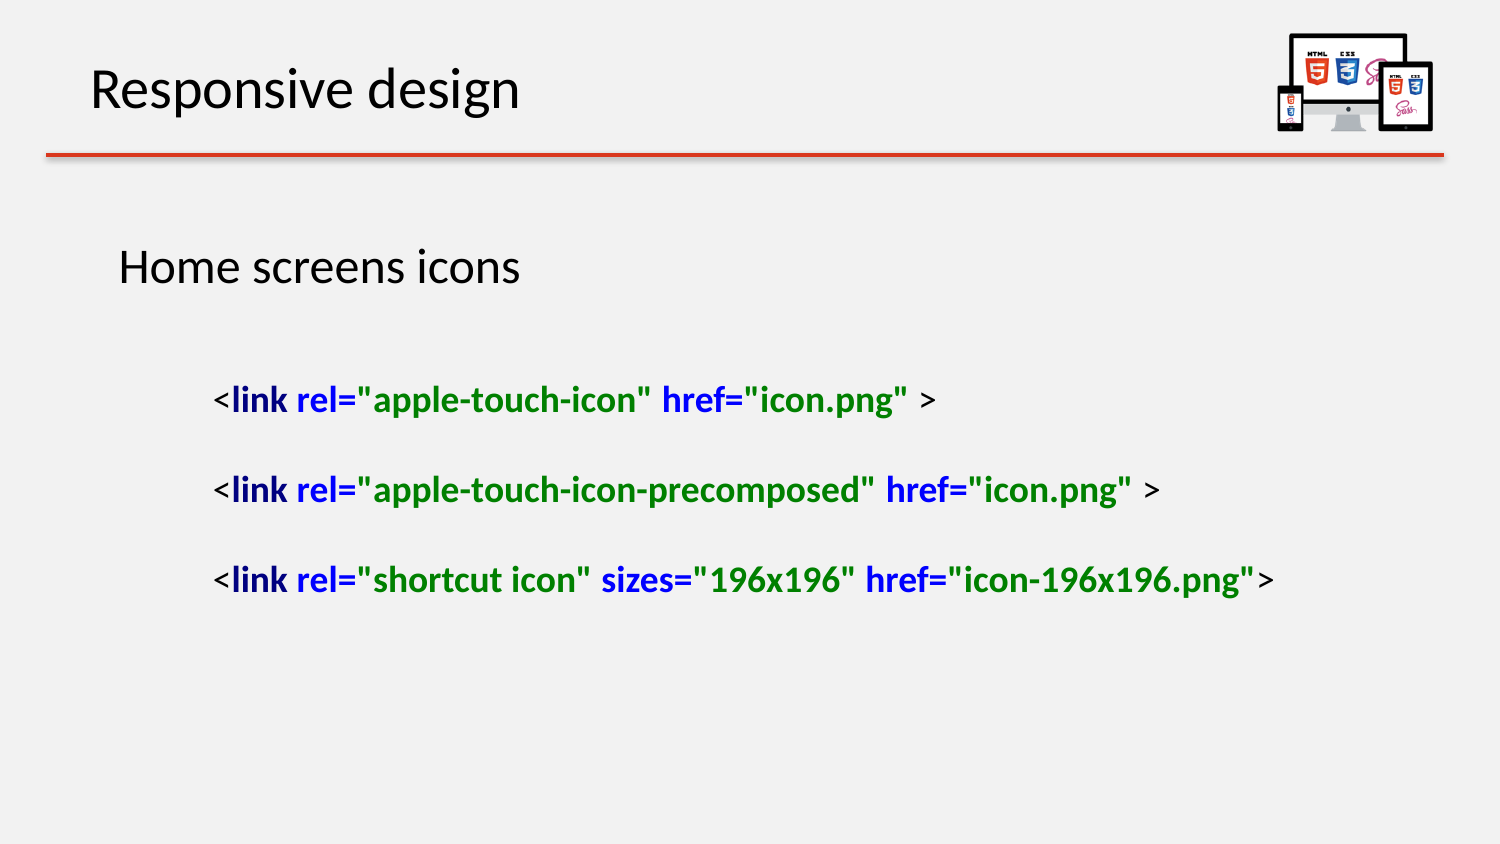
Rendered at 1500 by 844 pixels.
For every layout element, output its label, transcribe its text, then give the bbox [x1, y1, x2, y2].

text_box <link rel="apple-touch-icon" href="icon.png" > <link rel="apple-touch-icon-precomposed" href="icon.png" > <link rel="shortcut icon" sizes="196x196" href="icon-196x196.png"> [198, 367, 1412, 608]
title Responsive design [75, 14, 1267, 151]
picture [1268, 15, 1439, 152]
text_box Home screens icons [103, 202, 536, 302]
